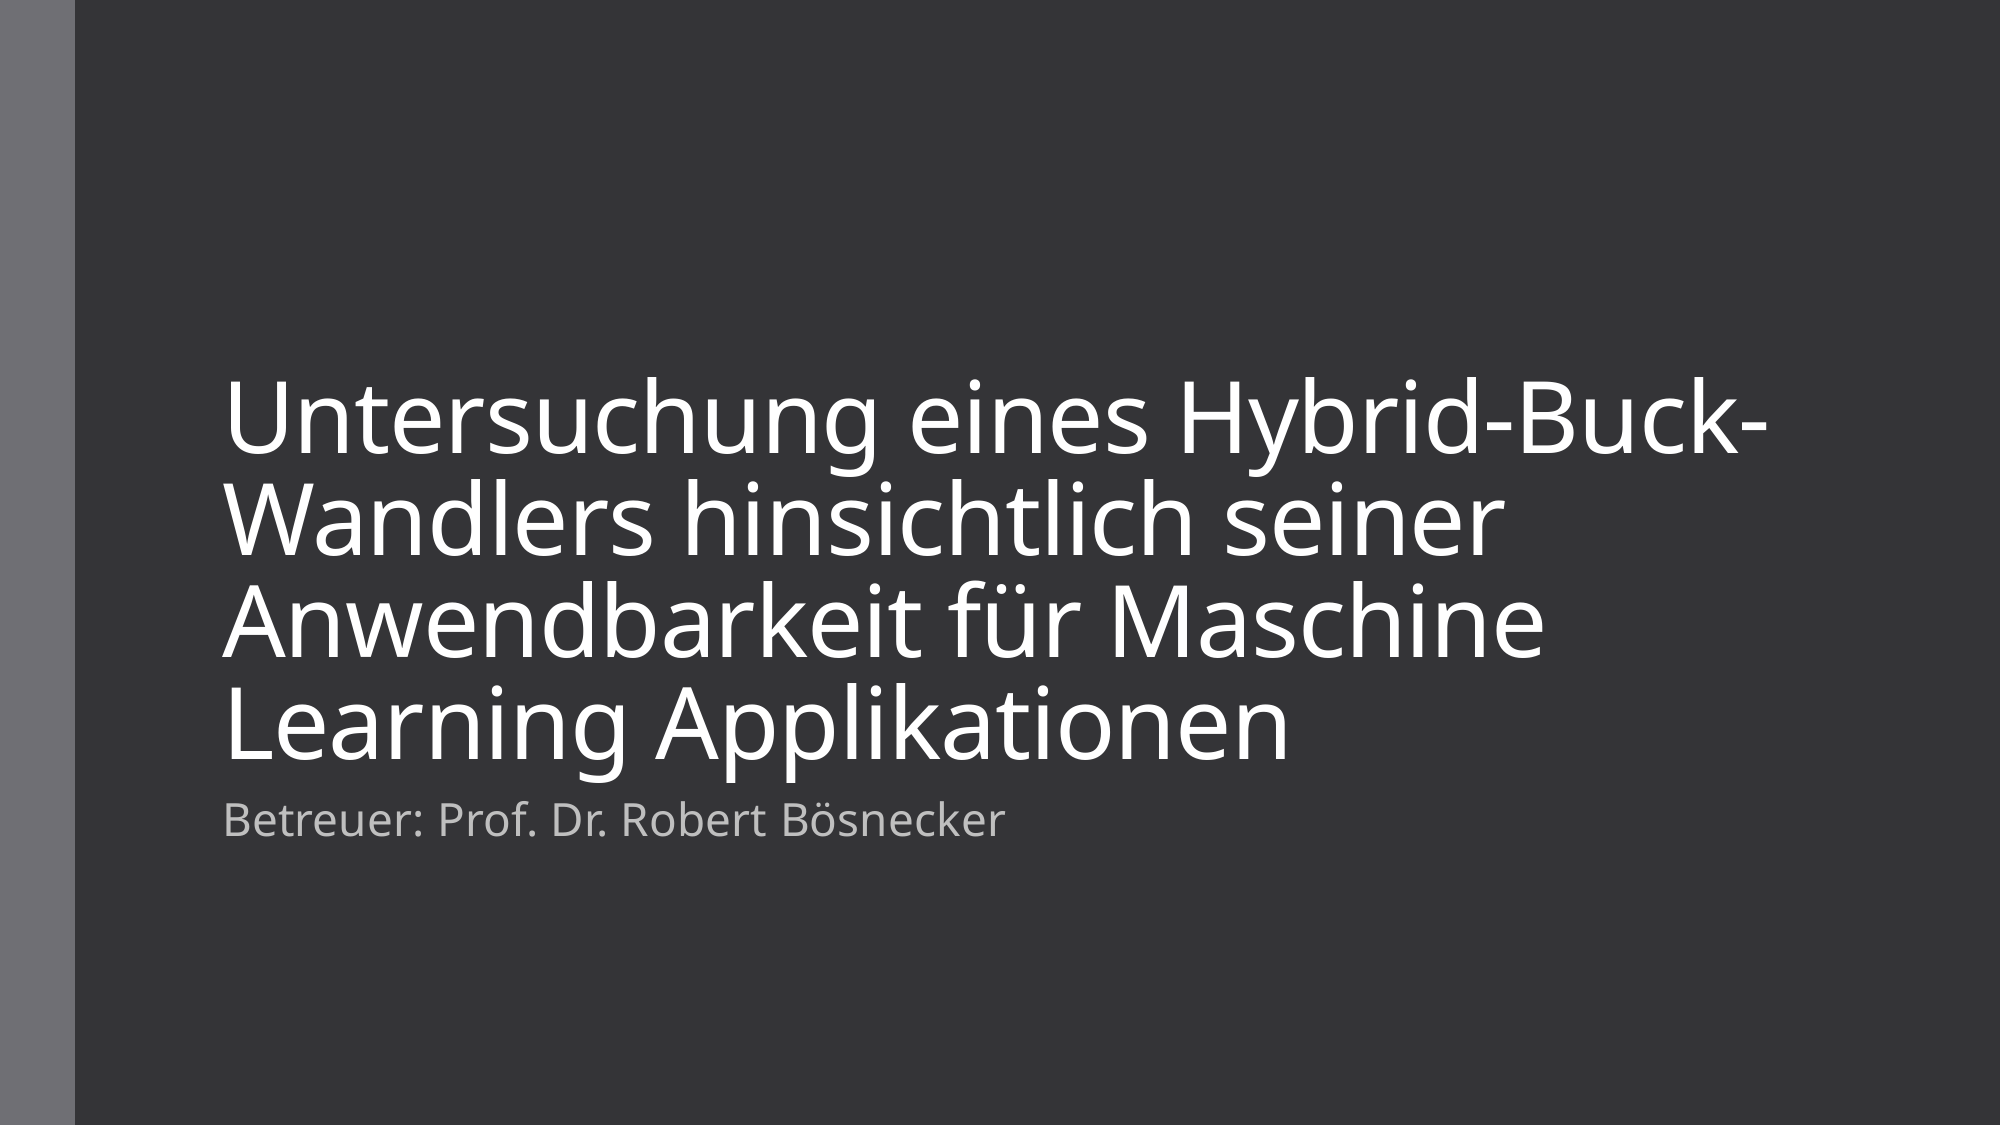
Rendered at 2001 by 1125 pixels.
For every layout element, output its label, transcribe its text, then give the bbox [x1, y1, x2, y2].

title Untersuchung eines Hybrid-Buck-Wandlers hinsichtlich seiner Anwendbarkeit für Maschine Learning Applikationen [206, 124, 1891, 788]
subtitle Betreuer: Prof. Dr. Robert Bösnecker [206, 787, 1752, 1065]
